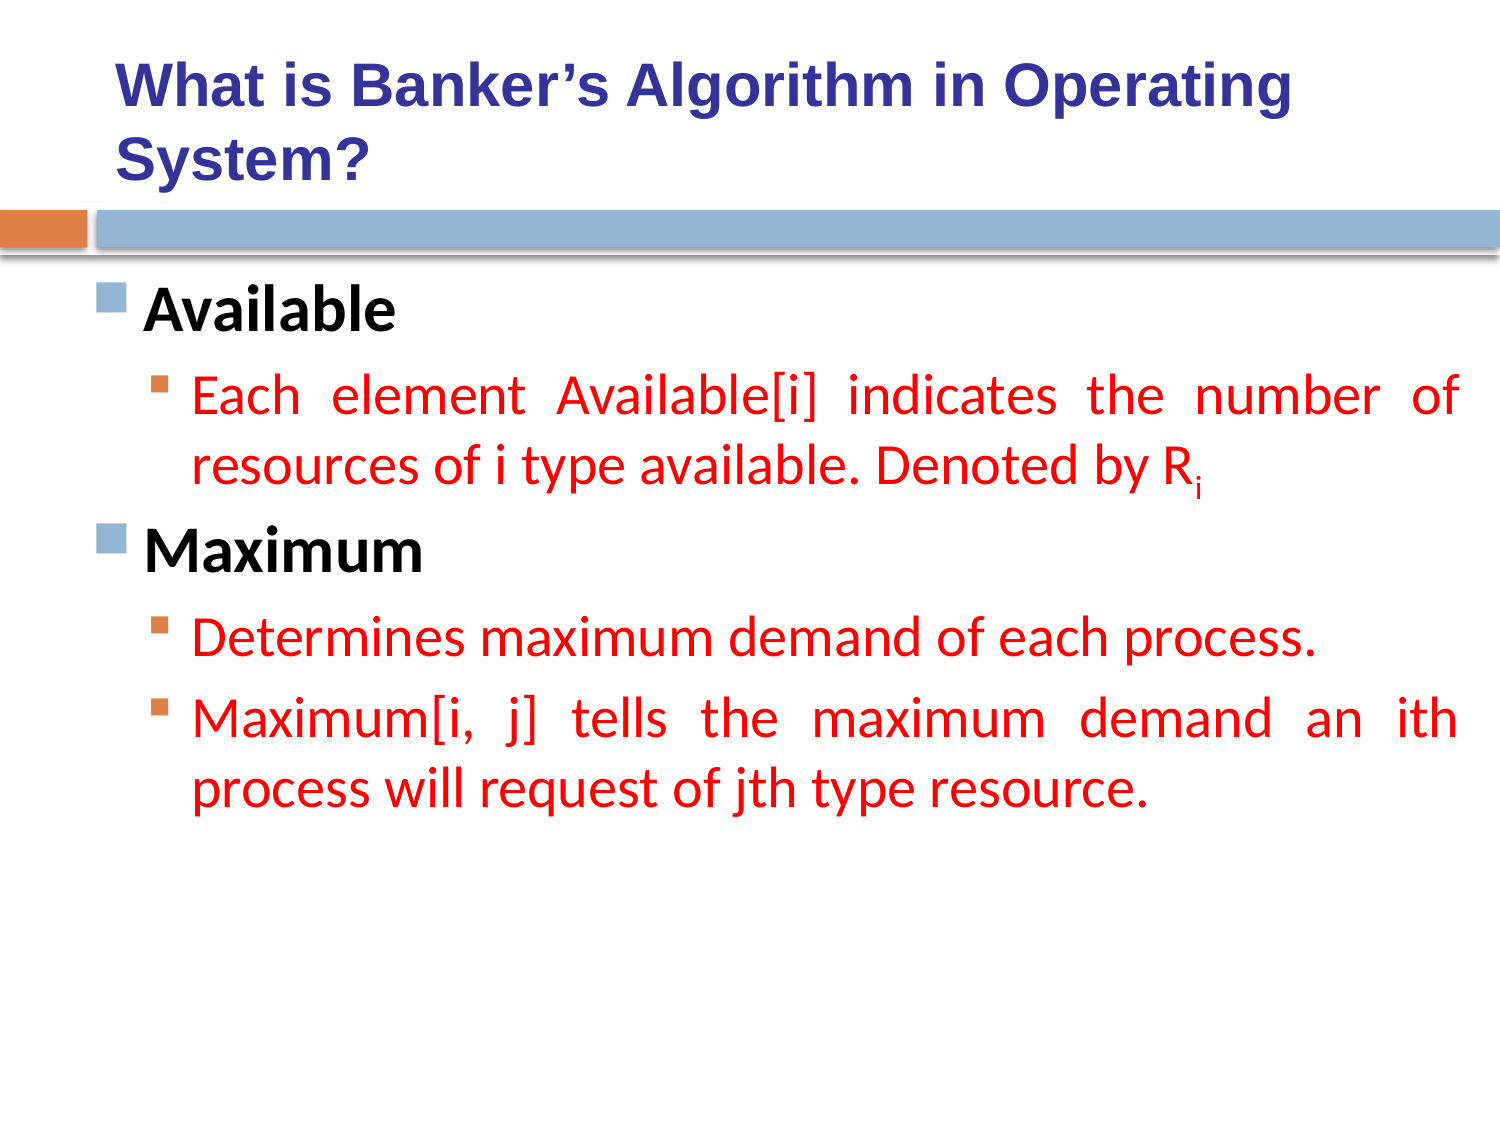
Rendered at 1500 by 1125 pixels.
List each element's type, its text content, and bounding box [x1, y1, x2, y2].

title What is Banker’s Algorithm in Operating System? [100, 37, 1438, 200]
text_box Available Each element Available[i] indicates the number of resources of i type available. Denoted by Ri Maximum Determines maximum demand of each process. Maximum[i, j] tells the maximum demand an ith process will request of jth type resource. [62, 249, 1475, 1113]
